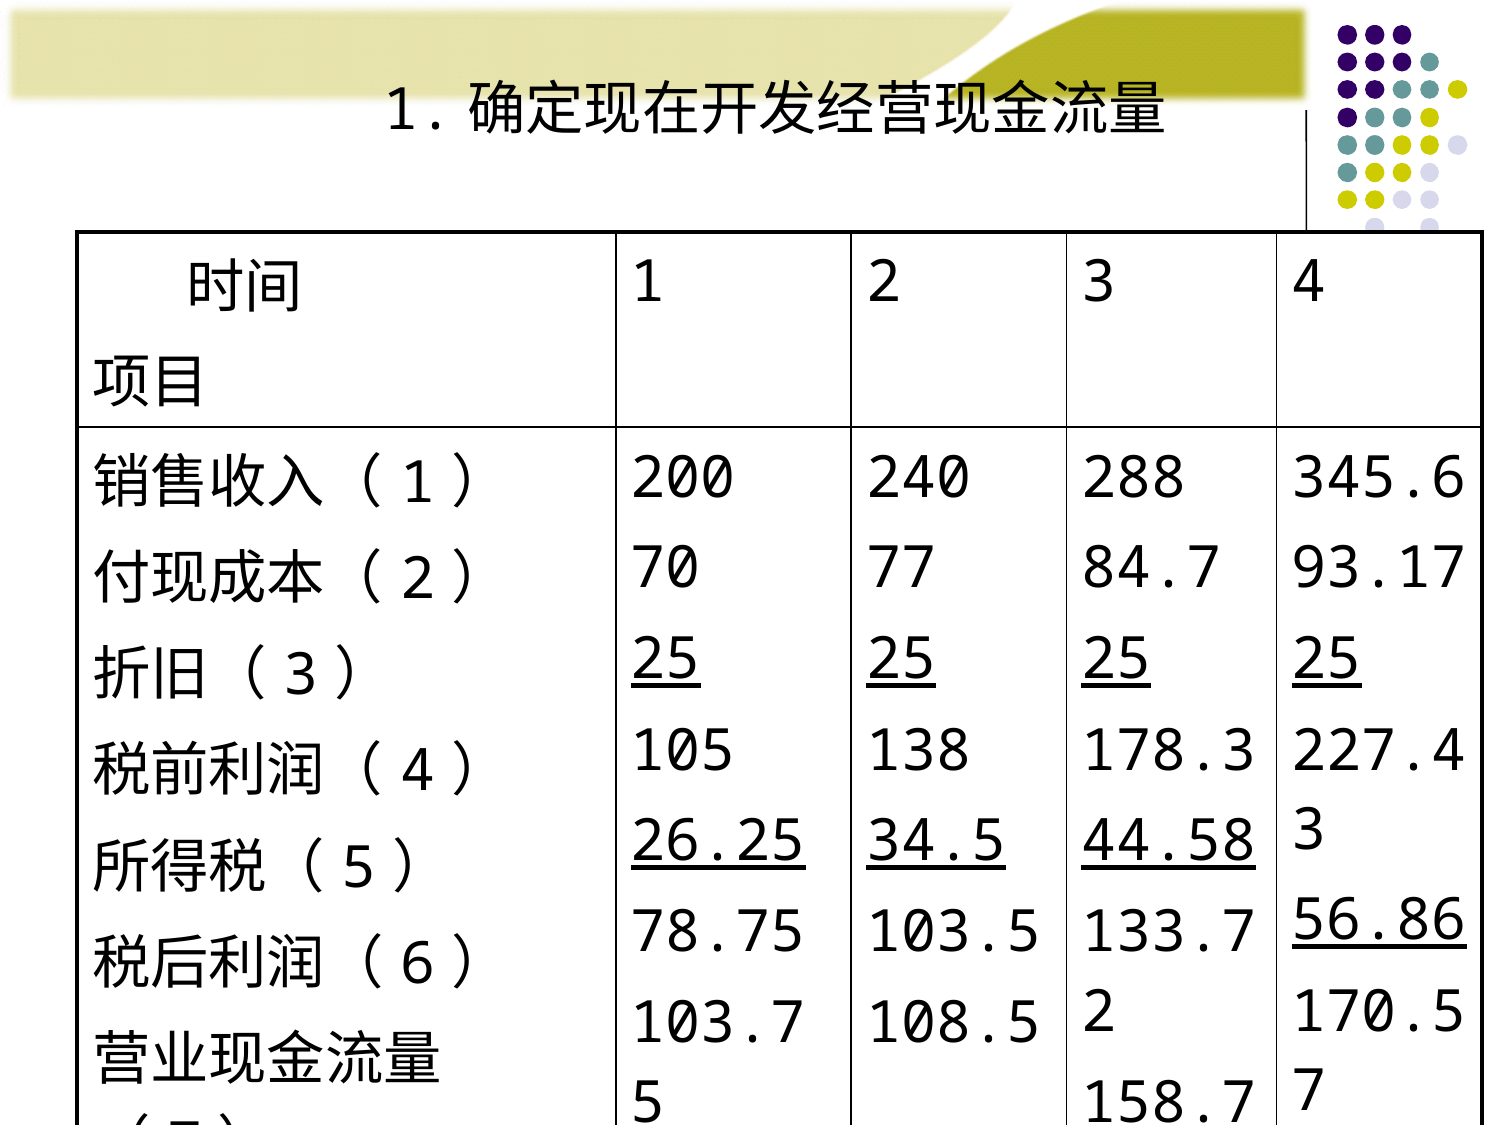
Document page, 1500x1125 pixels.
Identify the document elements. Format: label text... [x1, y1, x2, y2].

table_header 4 [1277, 234, 1480, 426]
table_cell 销售收入（1） 付现成本（2） 折旧（3） 税前利润（4） 所得税（5） 税后利润（6） 营业现金流量（7） [79, 428, 615, 1125]
table_cell 200 70 25 105 26.25 78.75 103.75 [617, 428, 850, 1125]
table_cell 345.6 93.17 25 227.43 56.86 170.57 195.57 [1277, 428, 1480, 1125]
table_cell 288 84.7 25 178.3 44.58 133.72 158.72 [1067, 428, 1276, 1125]
table_header 2 [852, 234, 1066, 426]
table_header 时间 项目 [79, 234, 615, 426]
table_header 3 [1067, 234, 1276, 426]
table_cell 240 77 25 138 34.5 103.5 108.5 [852, 428, 1066, 1125]
text_box 1.确定现在开发经营现金流量 [137, 12, 1413, 200]
picture [0, 0, 1322, 110]
table_header 1 [617, 234, 850, 426]
